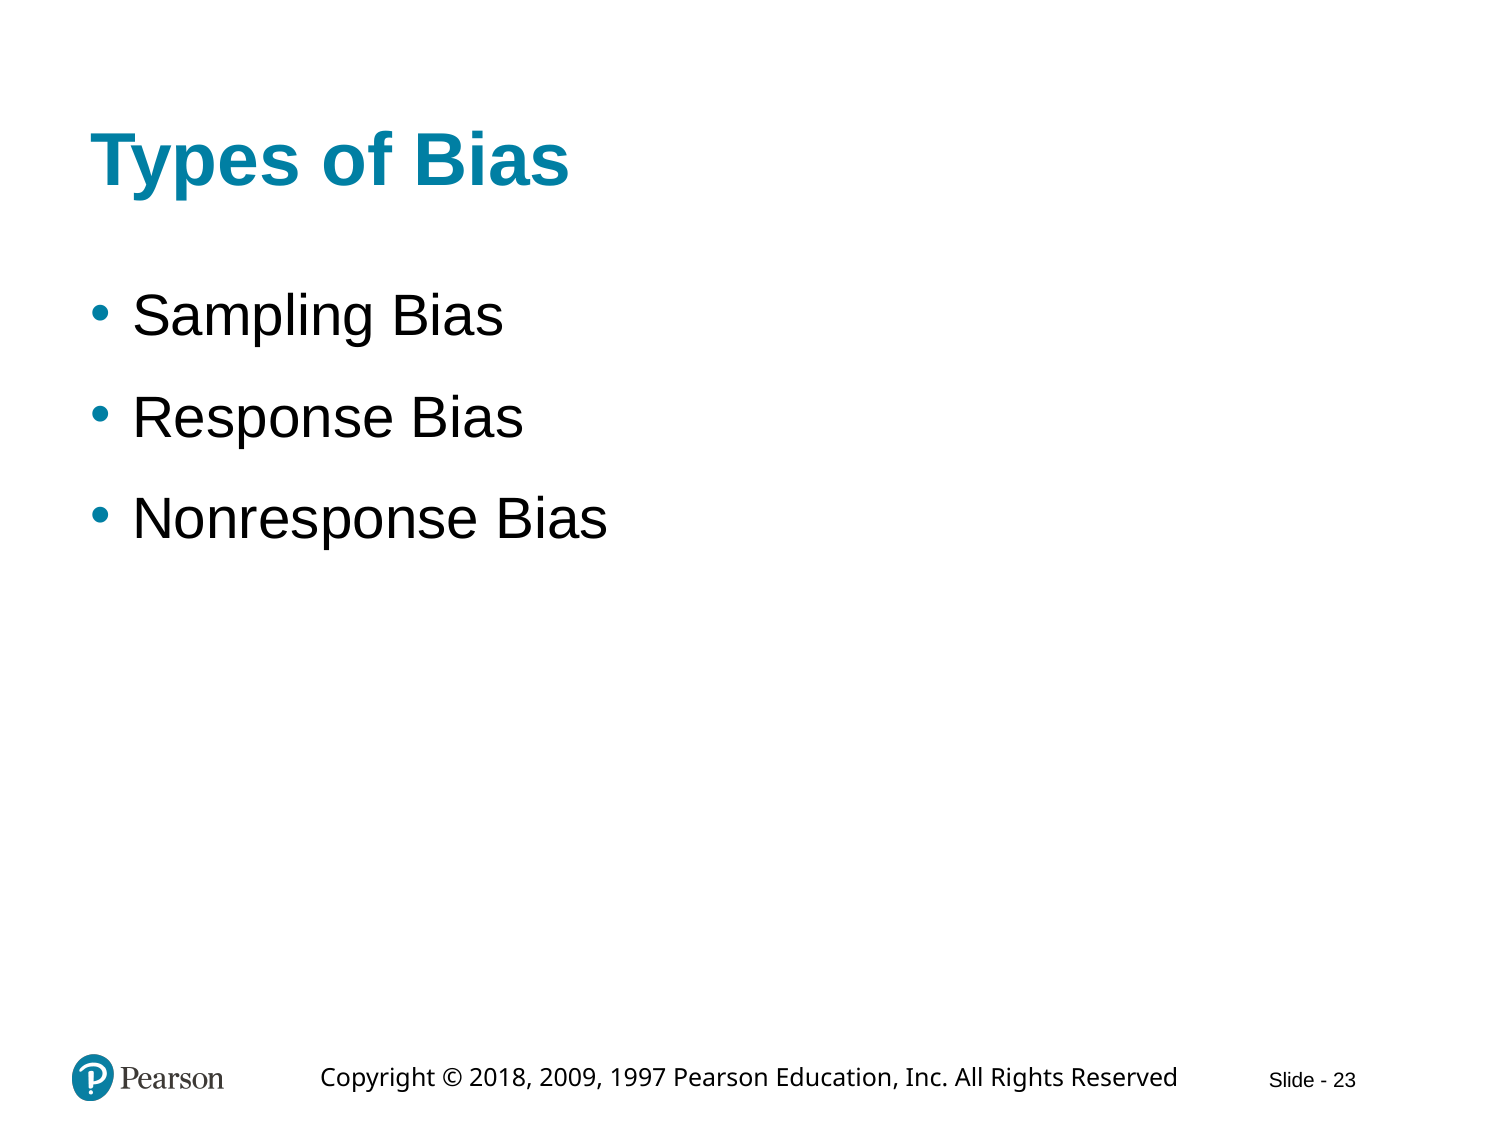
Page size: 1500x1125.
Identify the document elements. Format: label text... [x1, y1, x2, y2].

picture [80, 1063, 106, 1088]
title Types of Bias [75, 35, 1425, 216]
list Sampling Bias Response Bias Nonresponse Bias [75, 262, 1425, 580]
picture [72, 1087, 83, 1101]
picture [98, 1054, 224, 1101]
picture [72, 1054, 88, 1070]
